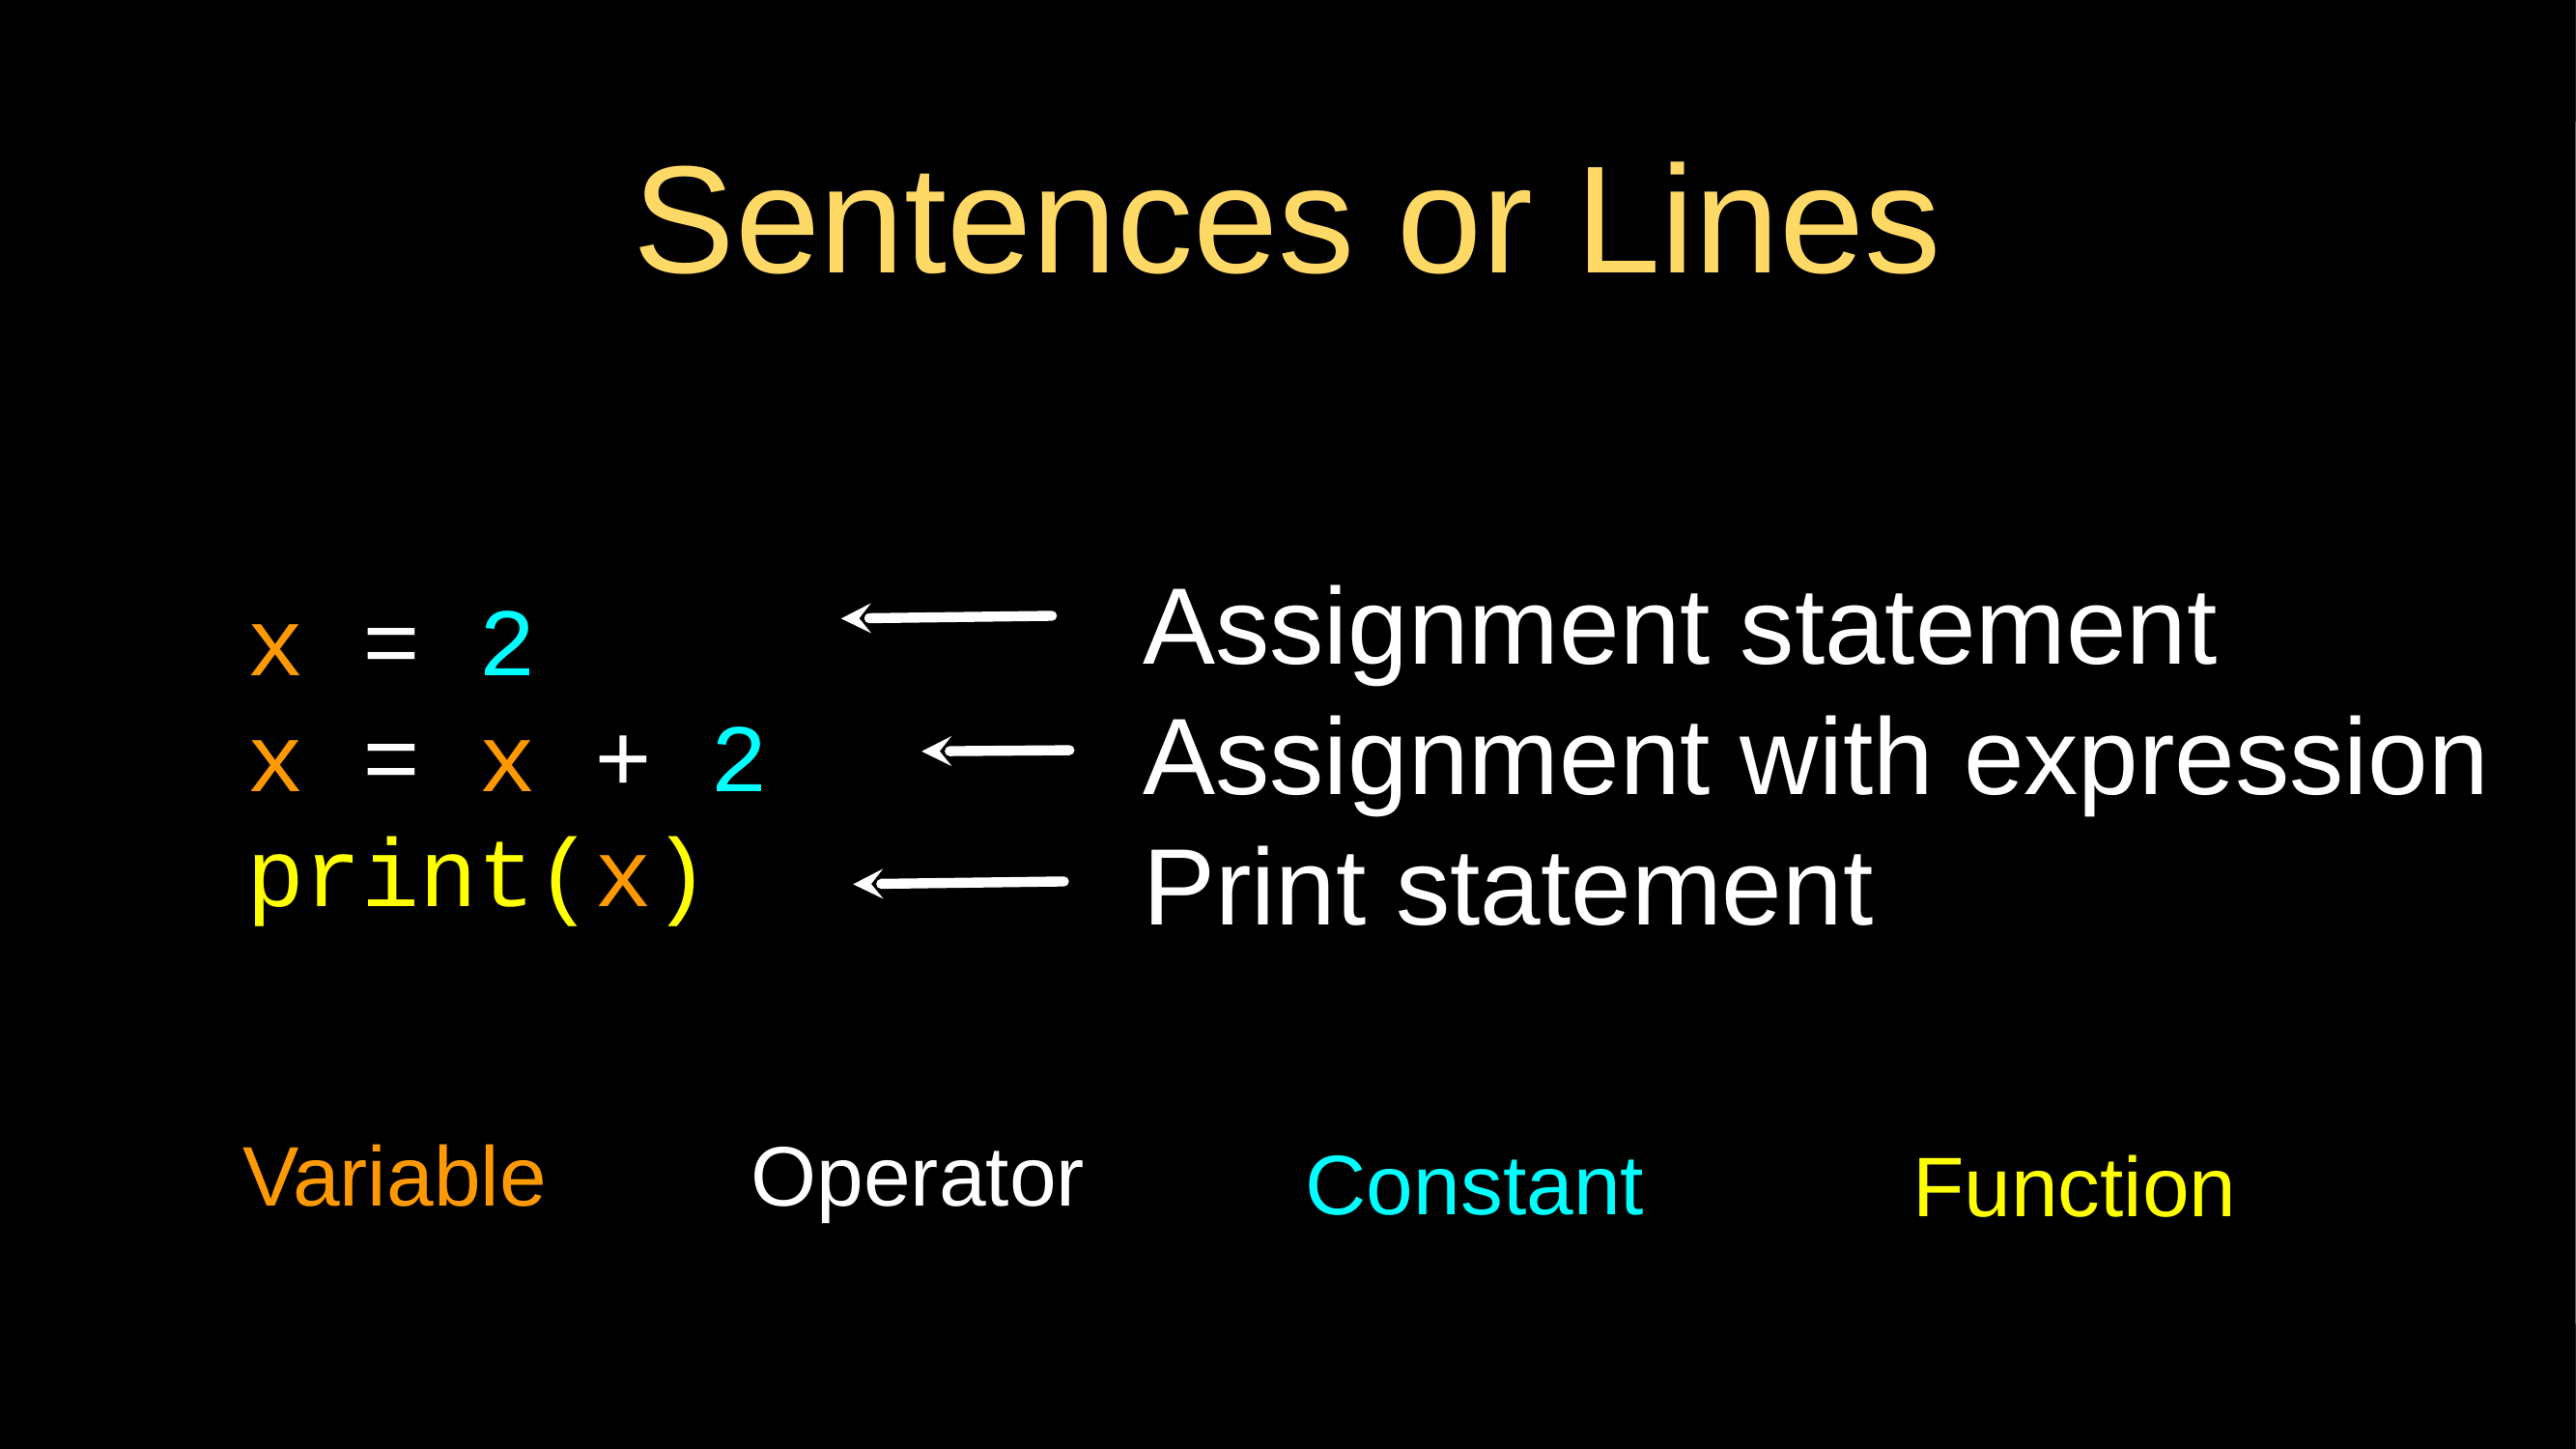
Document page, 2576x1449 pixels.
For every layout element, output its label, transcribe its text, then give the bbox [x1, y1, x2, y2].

text_box Constant [1280, 1122, 1670, 1238]
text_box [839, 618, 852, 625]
text_box Variable [209, 1115, 581, 1231]
text_box Operator [744, 1115, 1092, 1231]
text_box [840, 615, 1053, 619]
text_box Function [1836, 1125, 2313, 1241]
title Sentences or Lines [128, 124, 2448, 300]
text_box Assignment statement Assignment with expression Print statement [1143, 430, 2539, 1071]
text_box x = 2 x = x + 2 print(x) [245, 432, 881, 1073]
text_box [853, 881, 1064, 885]
